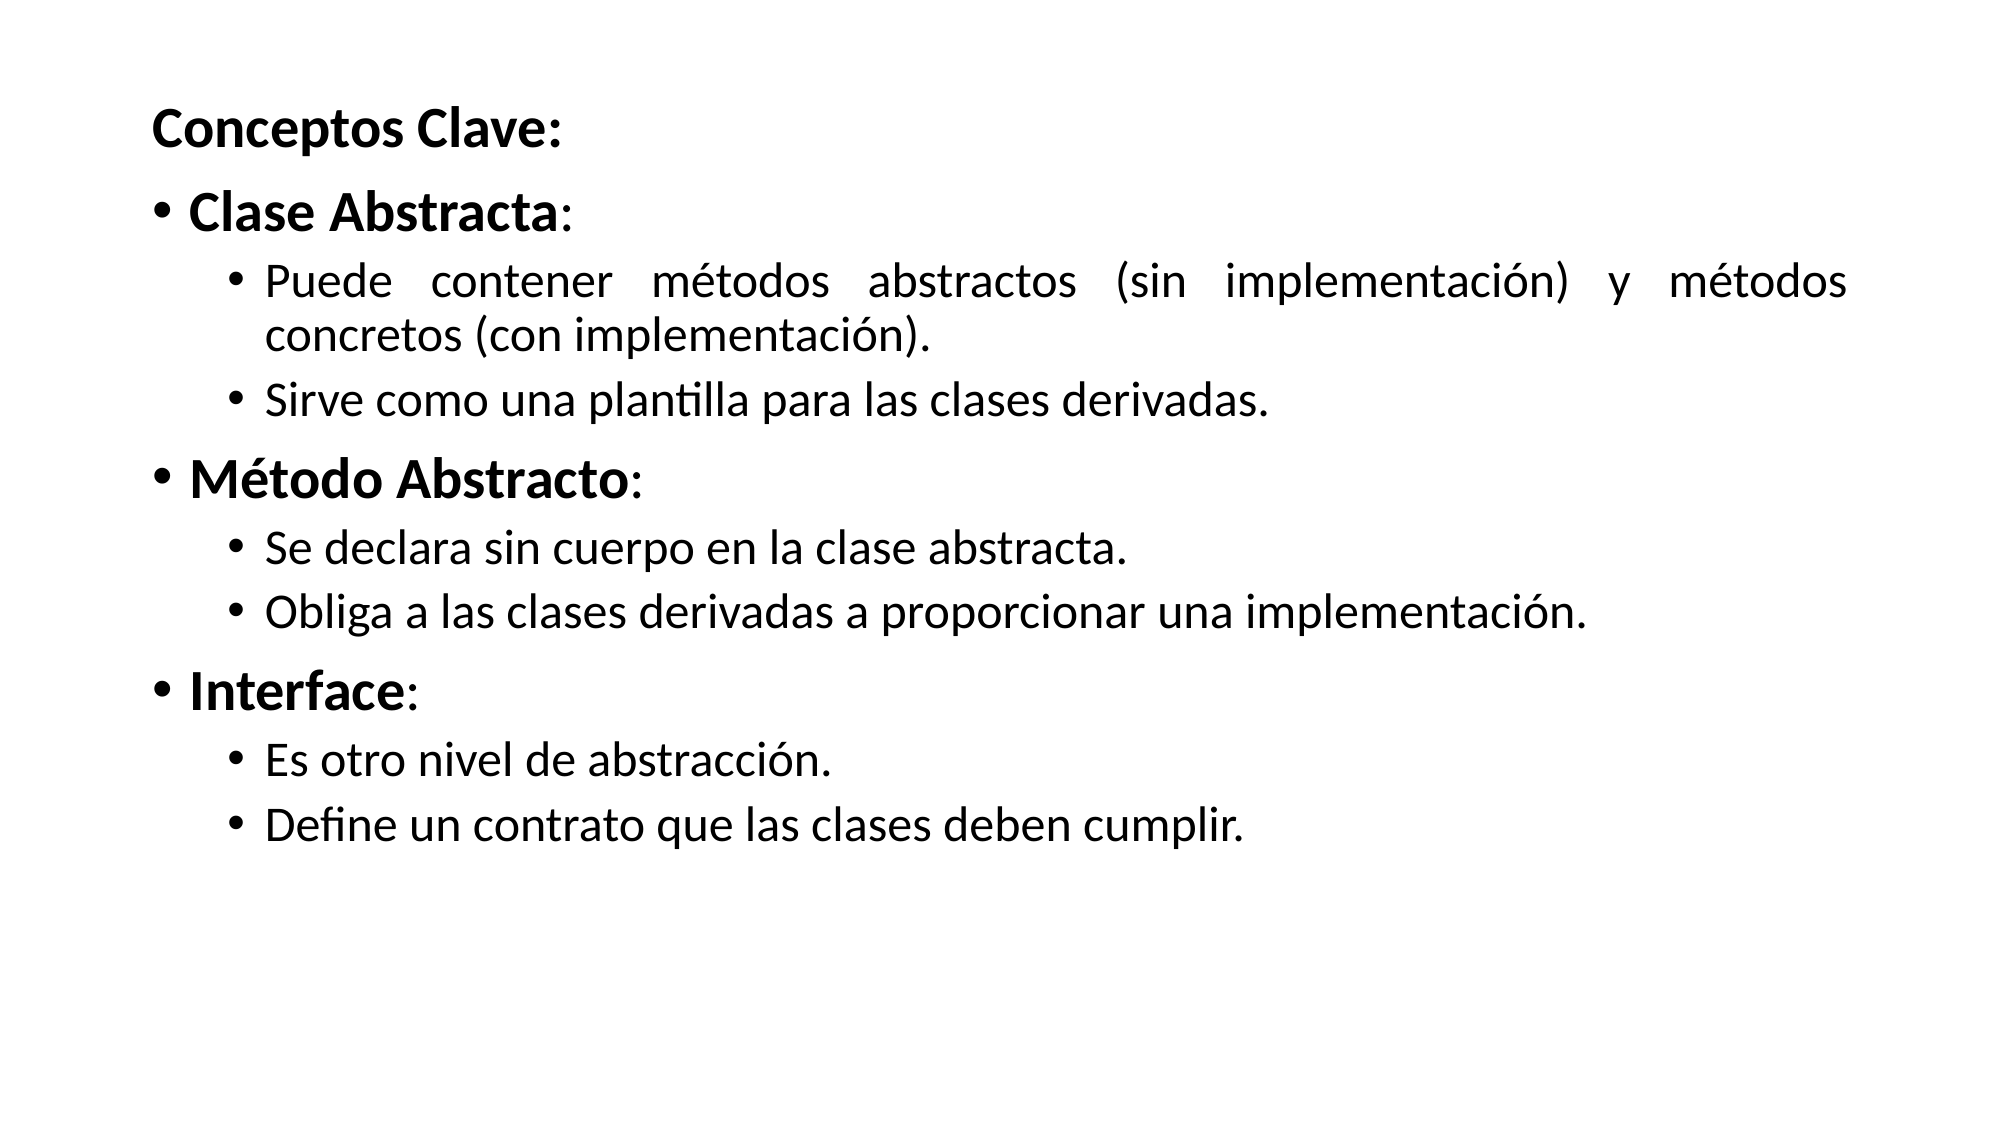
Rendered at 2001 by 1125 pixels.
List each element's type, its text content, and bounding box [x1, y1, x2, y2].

list Conceptos Clave: Clase Abstracta: Puede contener métodos abstractos (sin implementación) y métodos concretos (con implementación). Sirve como una plantilla para las clases derivadas. Método Abstracto: Se declara sin cuerpo en la clase abstracta. Obliga a las clases derivadas a proporcionar una implementación. Interface: Es otro nivel de abstracción. Define un contrato que las clases deben cumplir. [137, 90, 1863, 1014]
